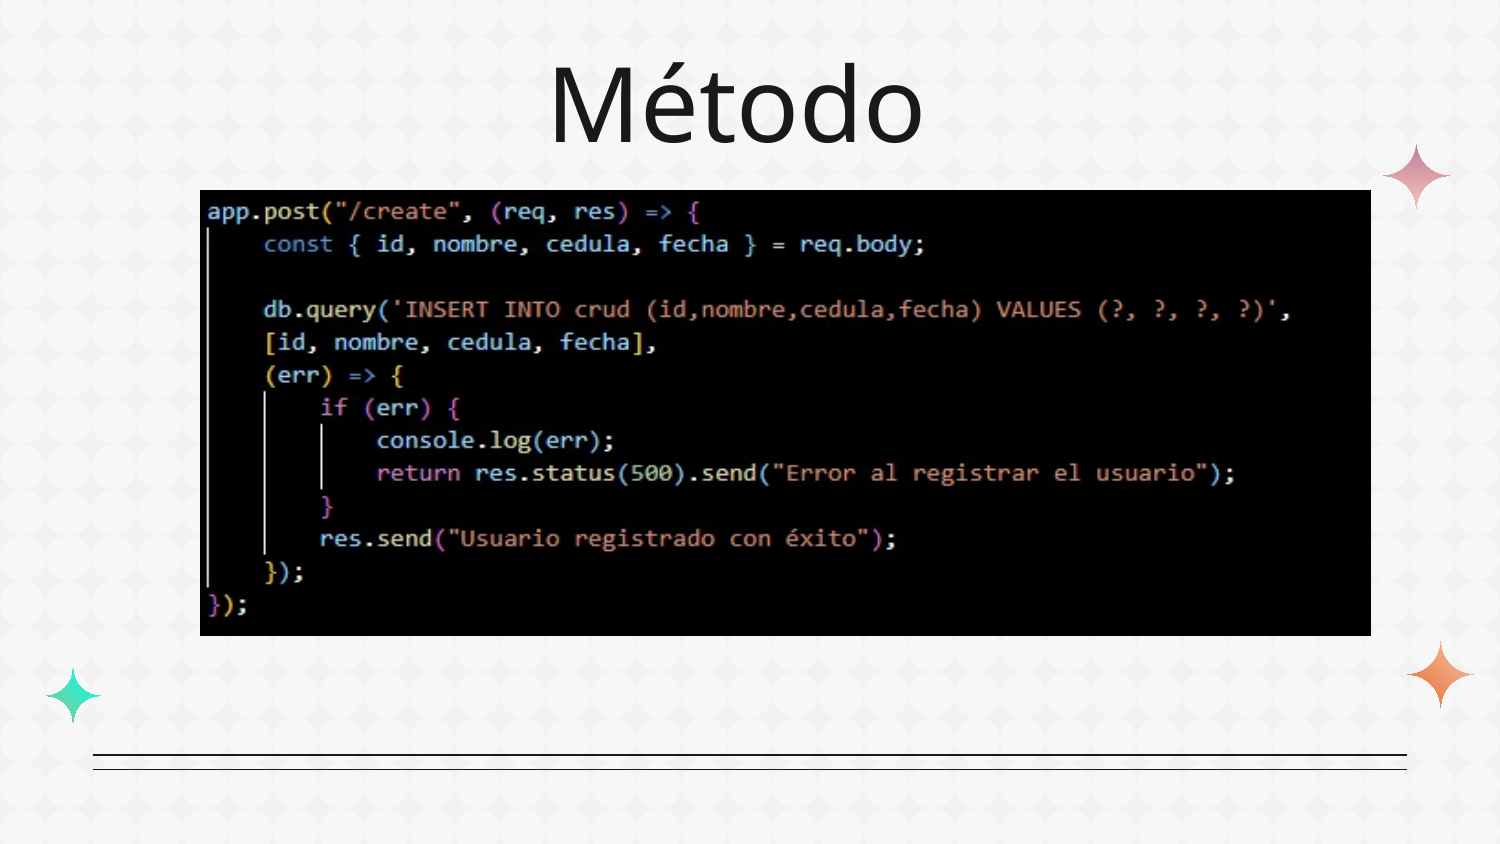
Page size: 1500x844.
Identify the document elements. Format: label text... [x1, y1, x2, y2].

title Método [118, 23, 1382, 117]
picture [200, 190, 1371, 636]
